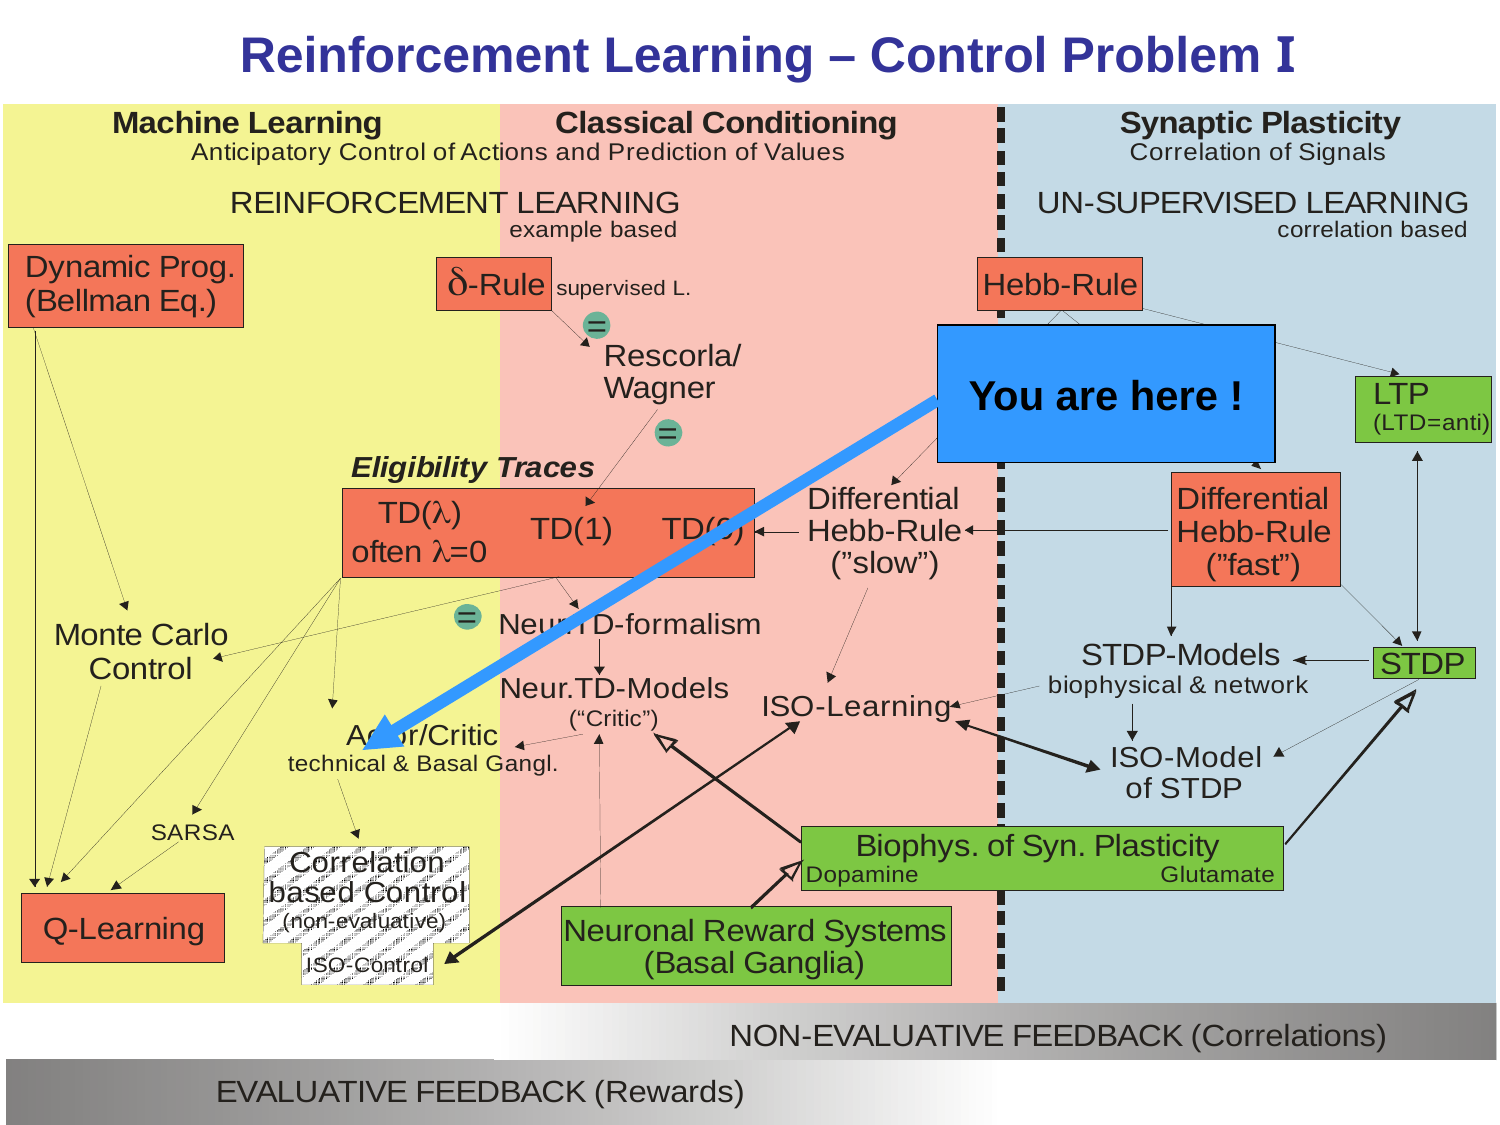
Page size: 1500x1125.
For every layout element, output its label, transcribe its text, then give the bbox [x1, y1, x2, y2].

text_box Reinforcement Learning – Control Problem I [225, 15, 1325, 90]
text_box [0, 102, 1500, 1125]
